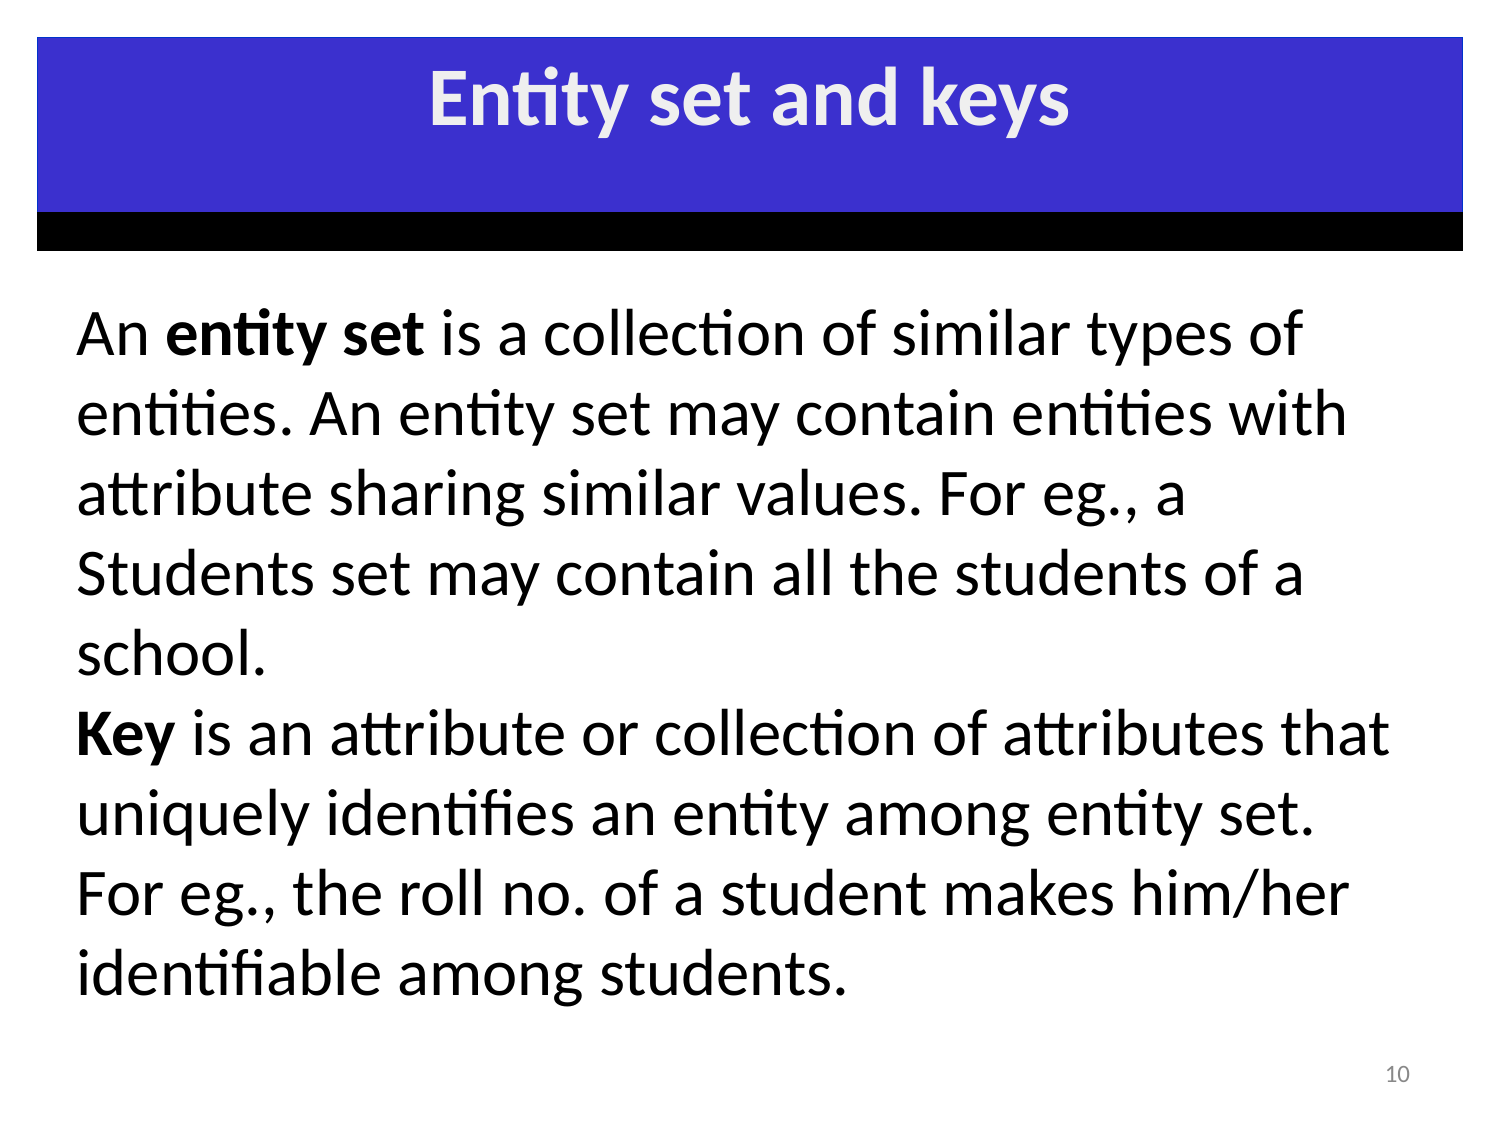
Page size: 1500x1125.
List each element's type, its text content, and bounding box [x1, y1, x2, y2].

text_box 10 [1074, 1042, 1426, 1103]
text_box An entity set is a collection of similar types of entities. An entity set may contain entities with attribute sharing similar values. For eg., a Students set may contain all the students of a school. Key is an attribute or collection of attributes that uniquely identifies an entity among entity set. For eg., the roll no. of a student makes him/her identifiable among students. [61, 281, 1412, 1025]
text_box Entity set and keys [49, 34, 1450, 210]
